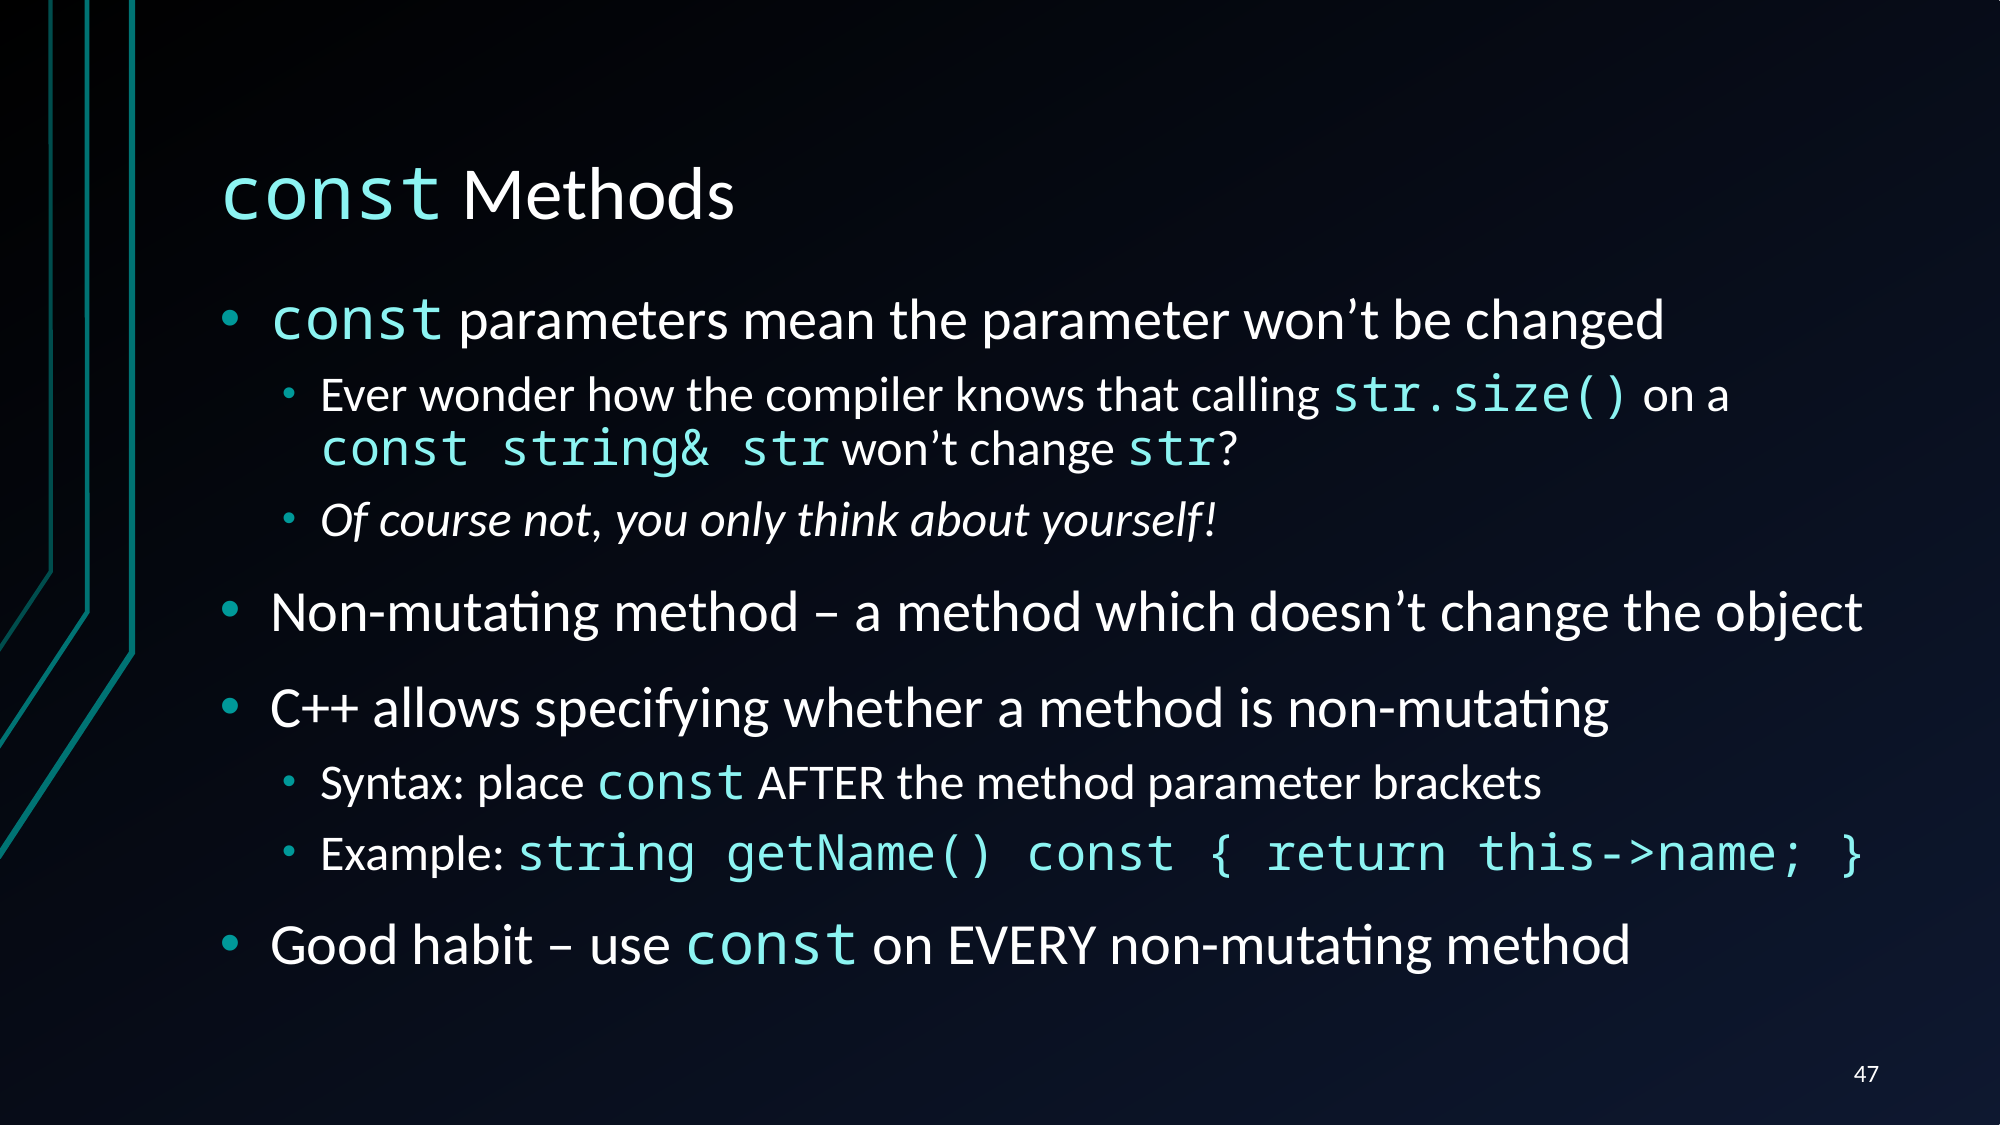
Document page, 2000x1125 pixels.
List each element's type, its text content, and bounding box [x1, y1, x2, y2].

list const parameters mean the parameter won’t be changed Ever wonder how the compiler knows that calling str.size() on a const string& str won’t change str? Of course not, you only think about yourself! Non-mutating method – a method which doesn’t change the object C++ allows specifying whether a method is non-mutating Syntax: place const AFTER the method parameter brackets Example: string getName() const { return this->name; } Good habit – use const on EVERY non-mutating method [199, 279, 1900, 1012]
slide_number 47 [1732, 1042, 1900, 1103]
title const Methods [199, 45, 1900, 246]
